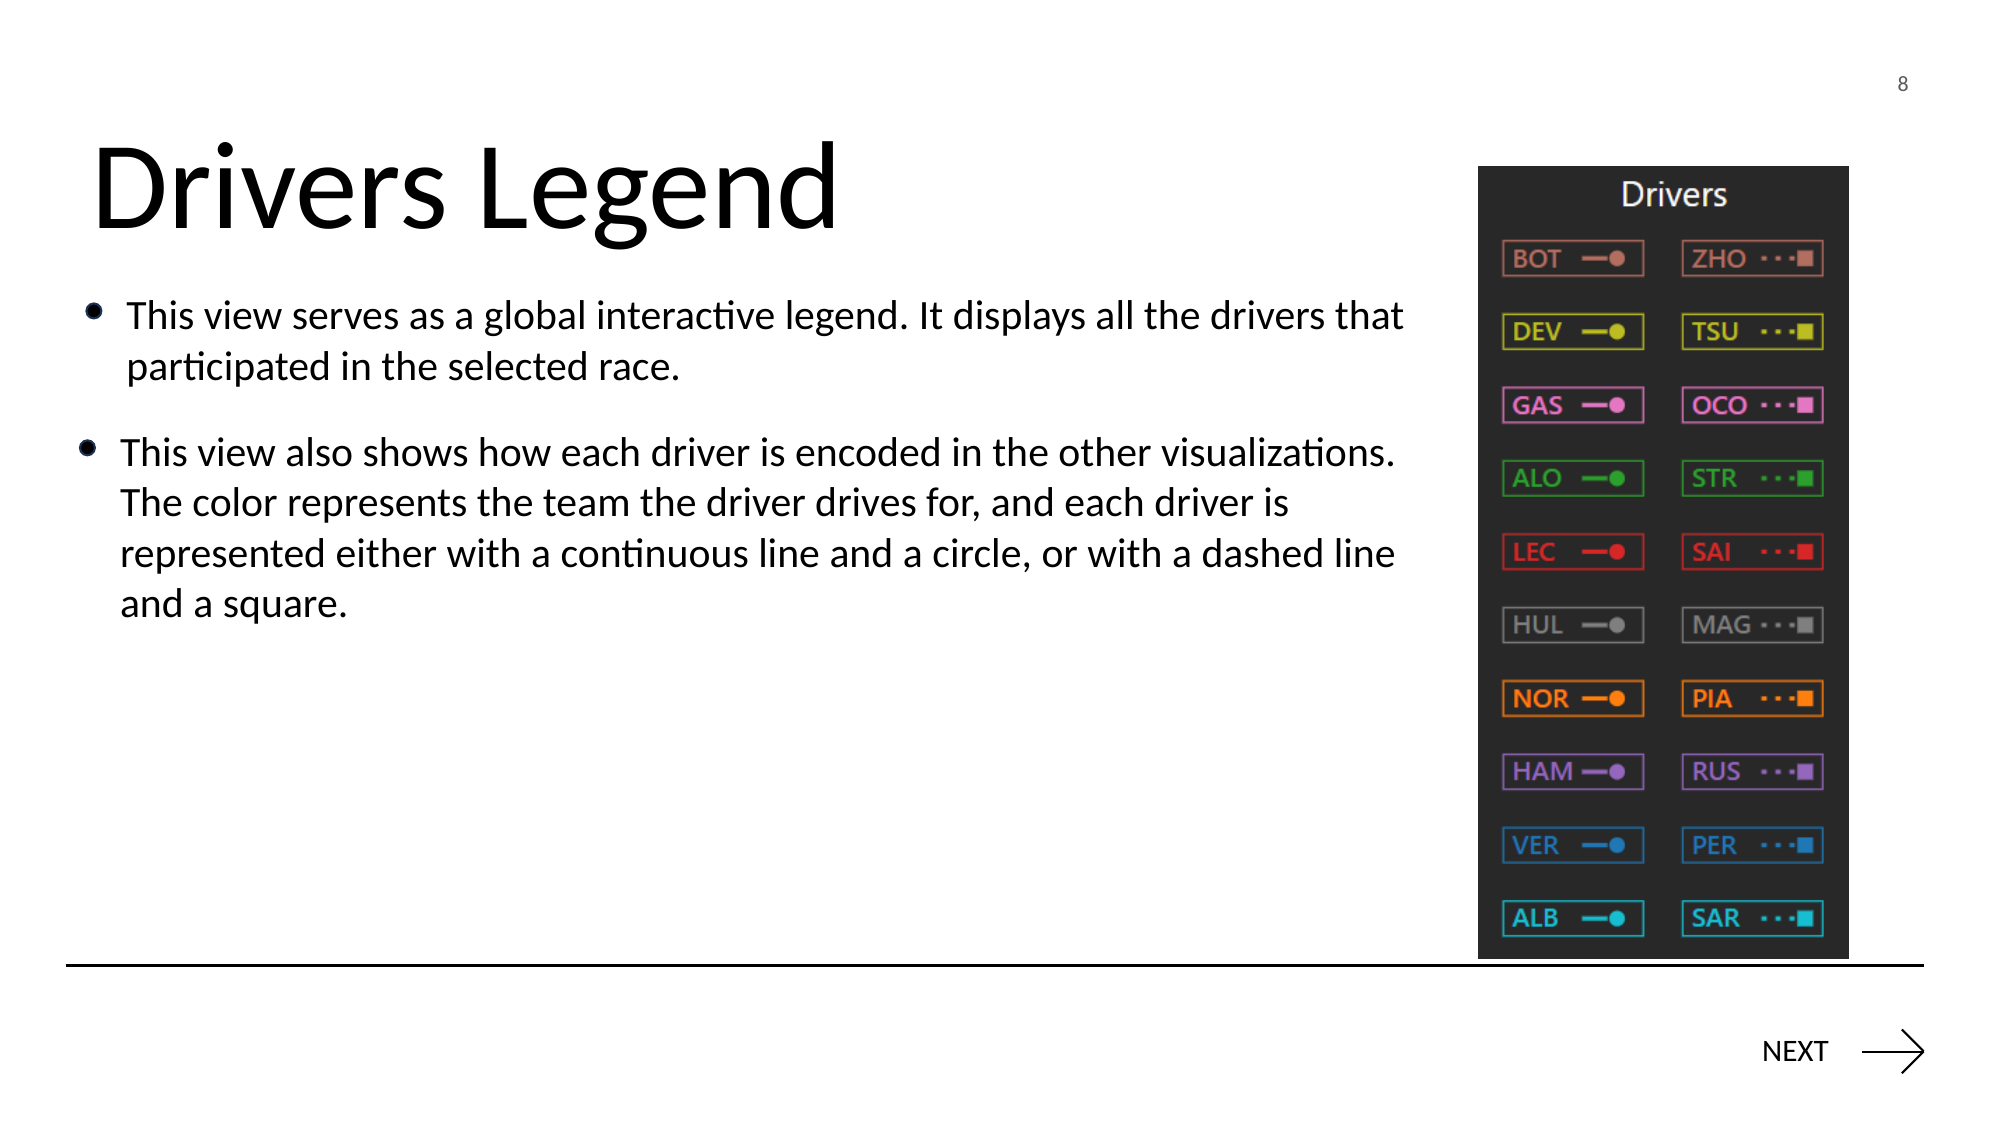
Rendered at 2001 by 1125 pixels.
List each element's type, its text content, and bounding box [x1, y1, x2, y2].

text_box [78, 439, 96, 457]
slide_number 8 [1862, 53, 1924, 113]
text_box This view also shows how each driver is encoded in the other visualizations. The color represents the team the driver drives for, and each driver is represented either with a continuous line and a circle, or with a dashed line and a square. [105, 417, 1422, 633]
text_box This view serves as a global interactive legend. It displays all the drivers that participated in the selected race. [111, 280, 1428, 396]
picture [1478, 166, 1849, 959]
title Drivers Legend [76, 113, 1334, 269]
text_box [85, 302, 103, 320]
